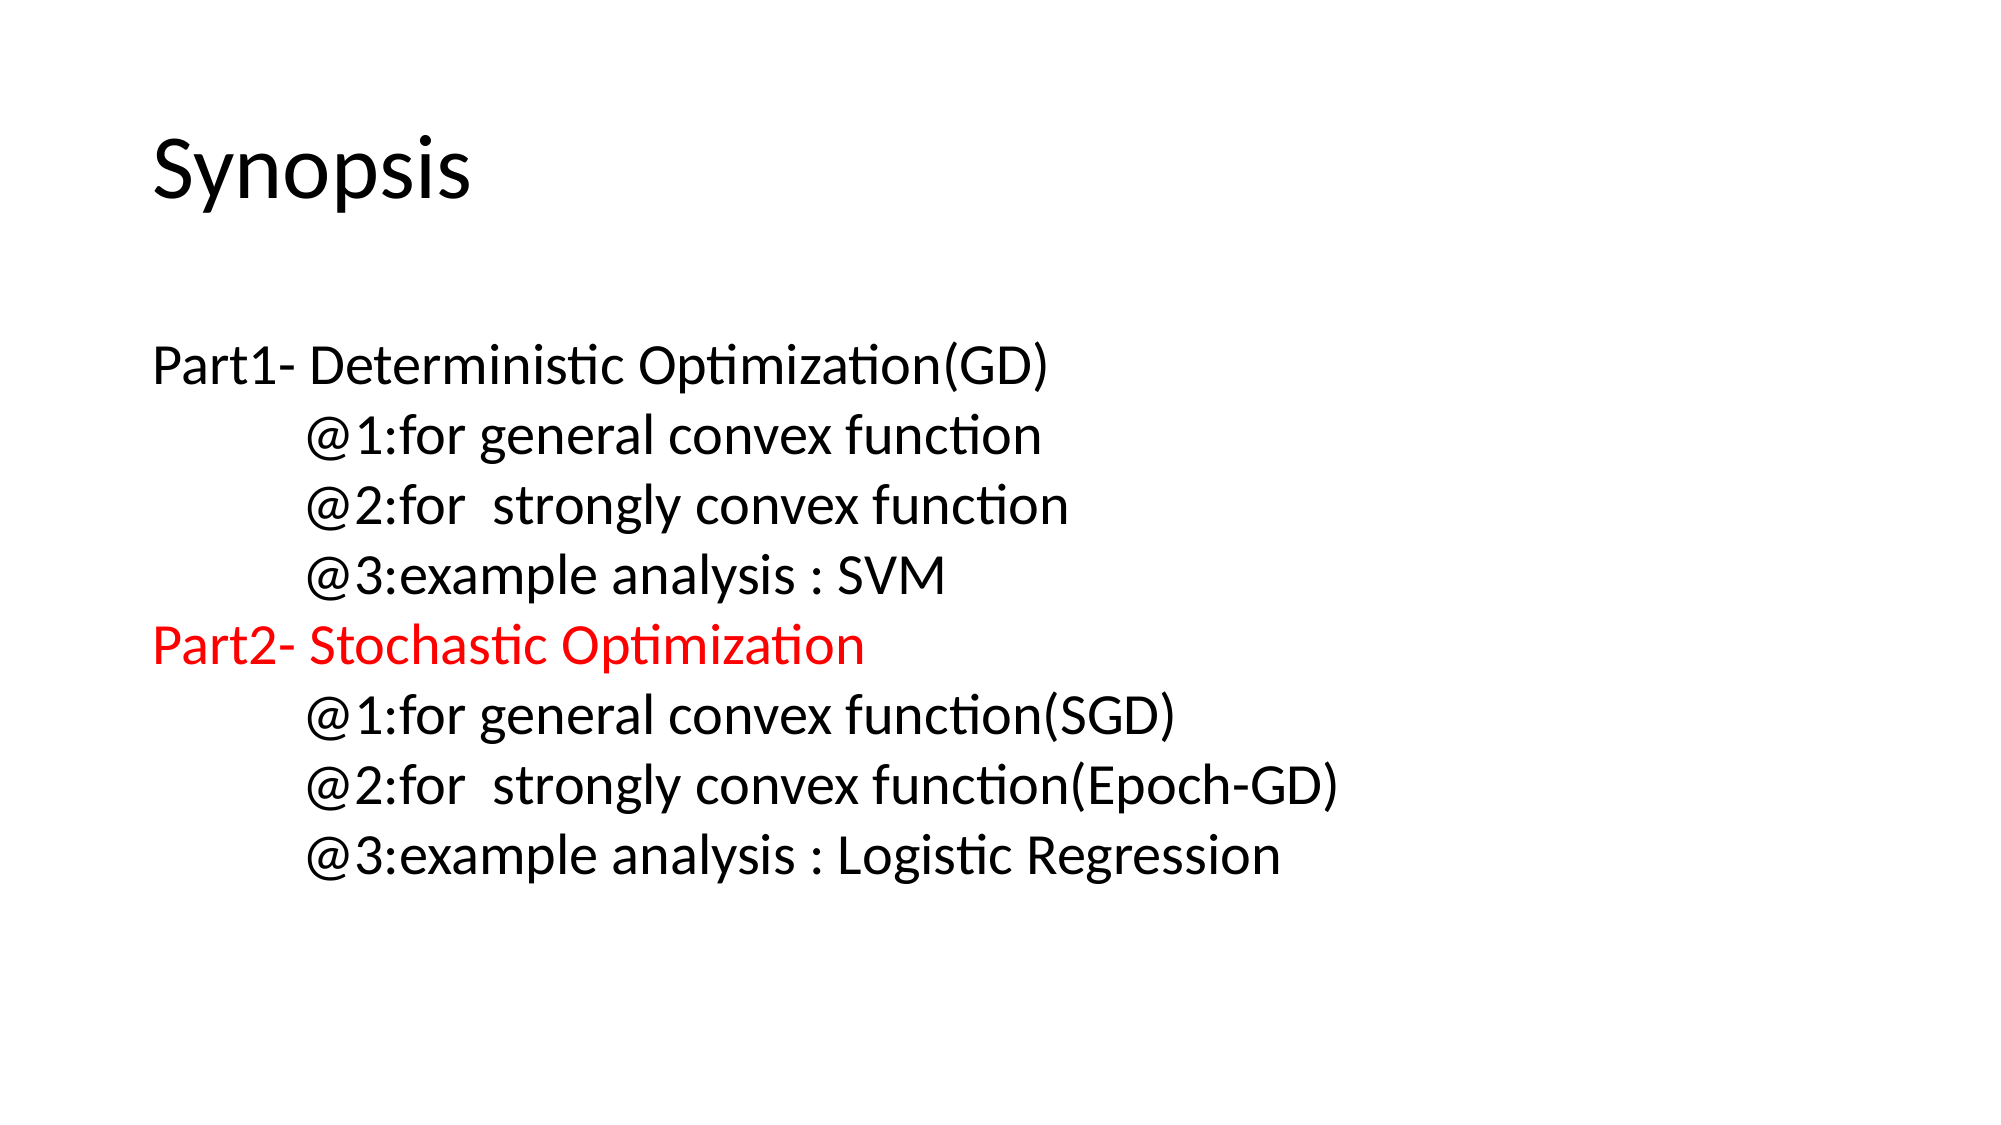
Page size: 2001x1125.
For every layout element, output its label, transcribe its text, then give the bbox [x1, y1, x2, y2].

title Synopsis [137, 59, 1863, 278]
